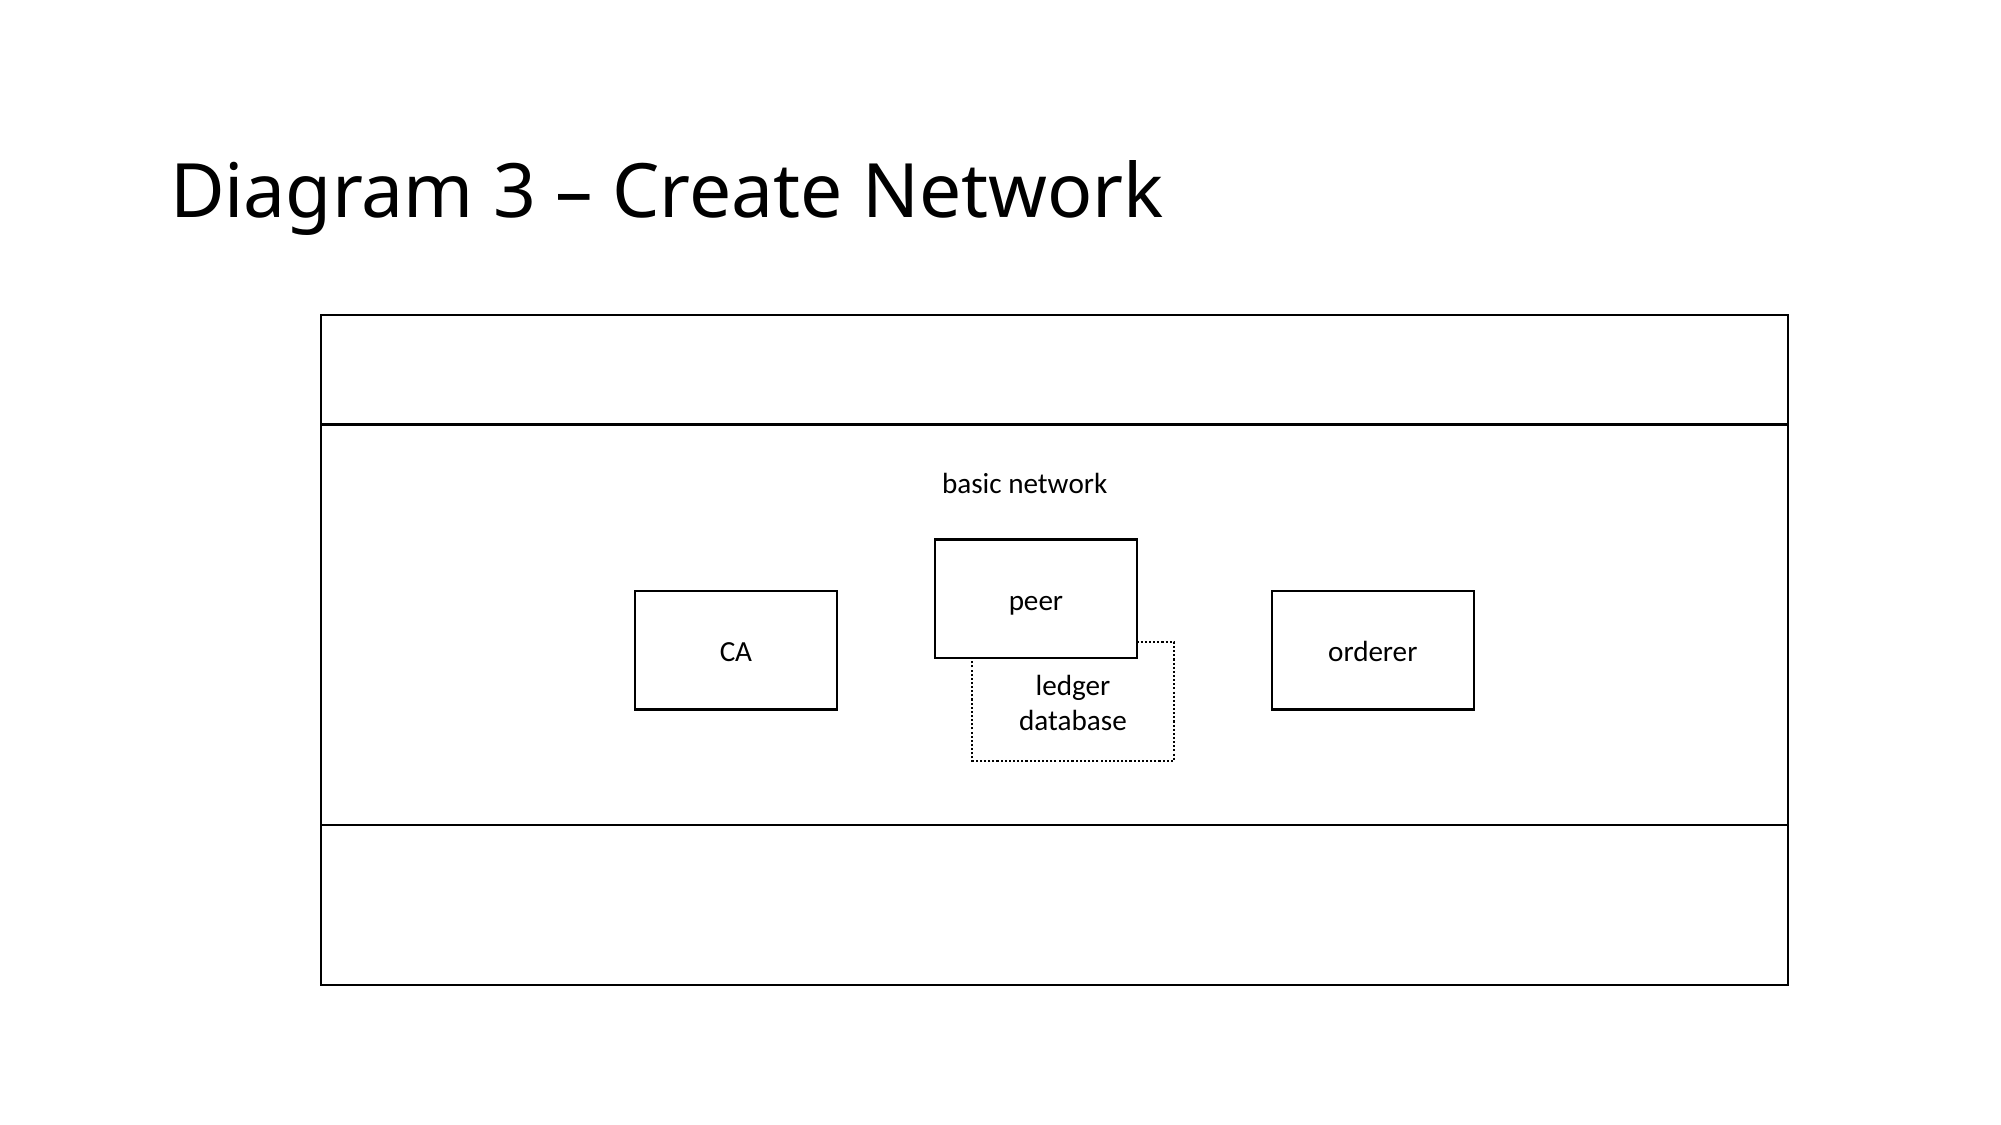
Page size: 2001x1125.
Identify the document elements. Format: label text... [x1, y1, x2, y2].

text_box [634, 539, 1475, 762]
text_box [320, 826, 1788, 986]
text_box [320, 425, 1788, 824]
text_box Diagram 3 – Create Network [162, 84, 1888, 303]
text_box basic network [934, 456, 1116, 507]
text_box [320, 315, 1788, 423]
